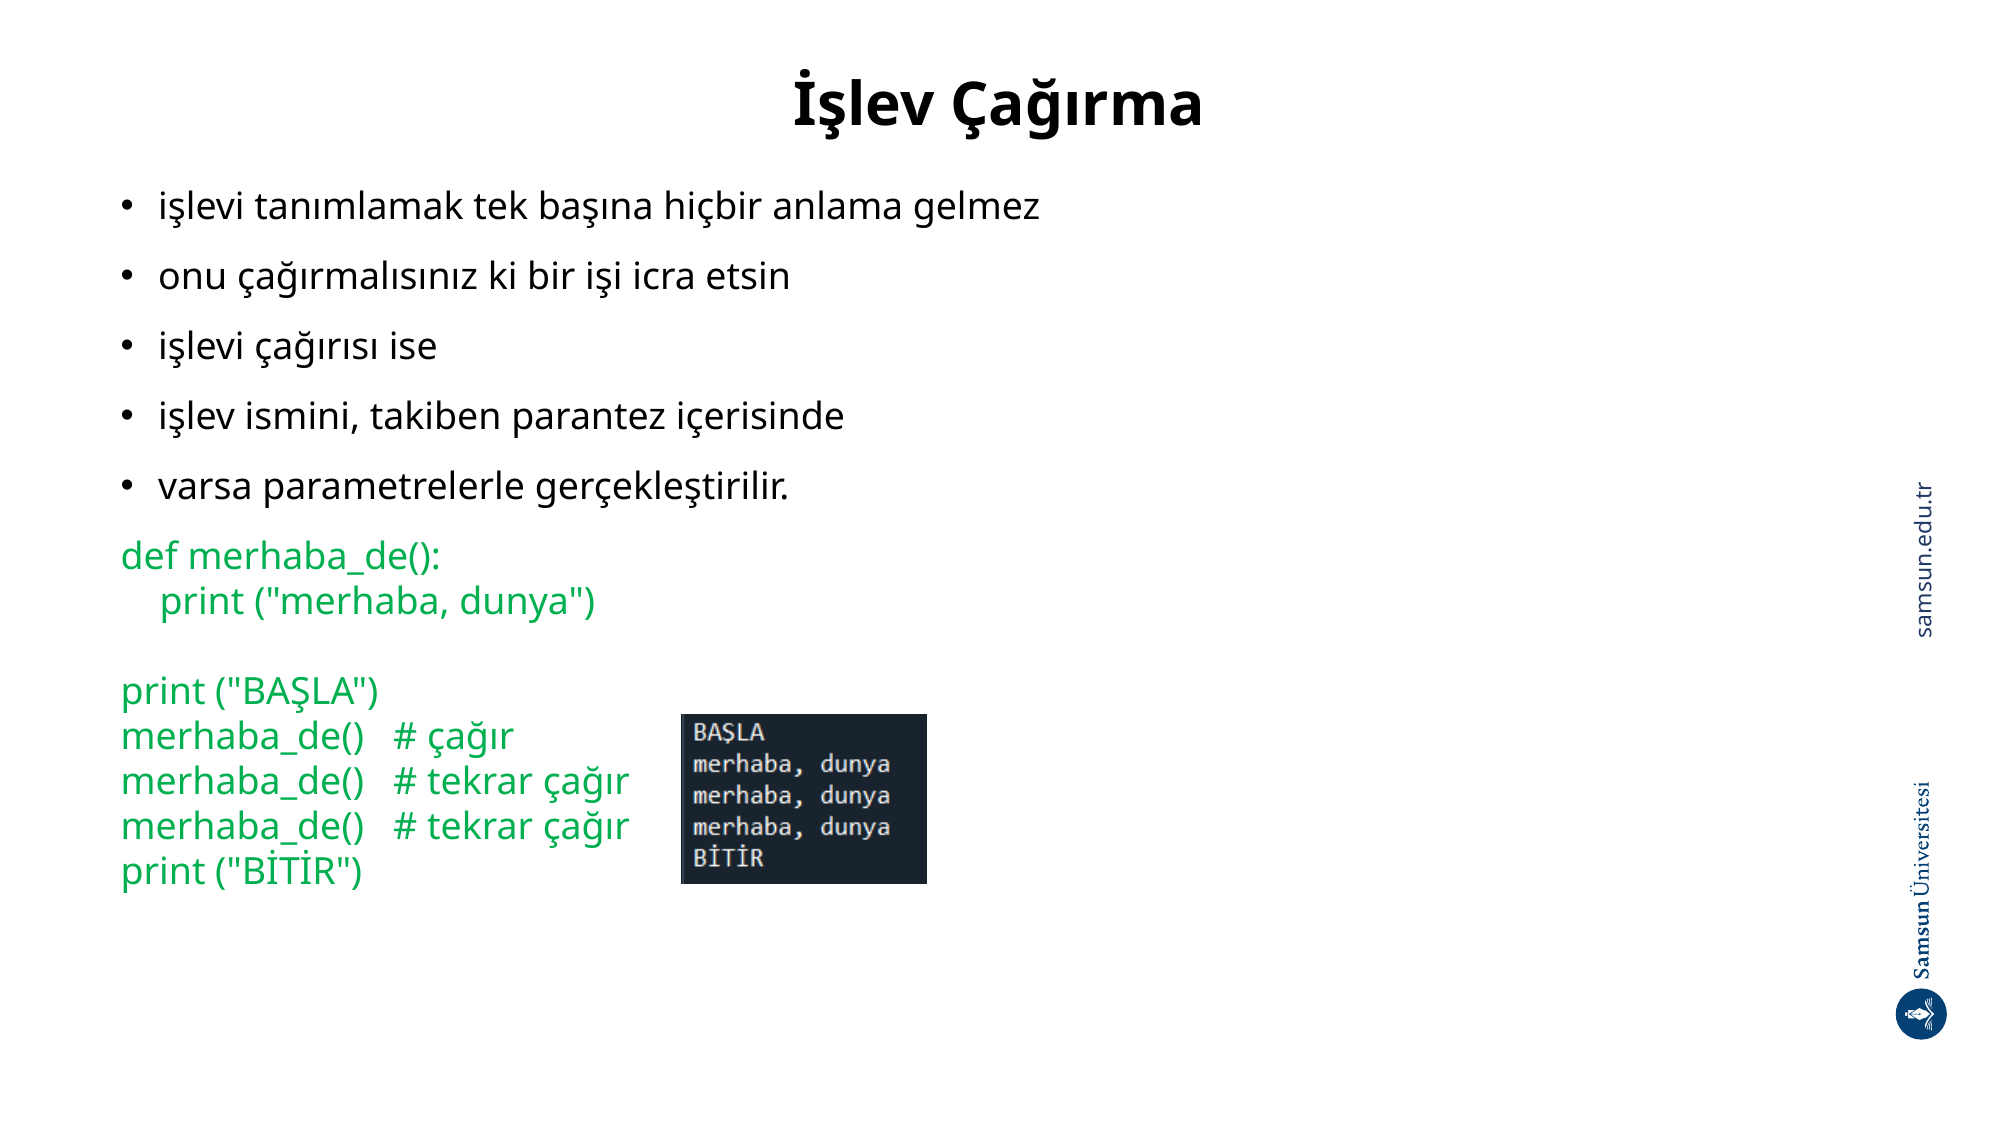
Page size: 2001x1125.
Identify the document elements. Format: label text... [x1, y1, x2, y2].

list işlevi tanımlamak tek başına hiçbir anlama gelmez onu çağırmalısınız ki bir işi icra etsin işlevi çağırısı ise işlev ismini, takiben parantez içerisinde varsa parametrelerle gerçekleştirilir. def merhaba_de(): print ("merhaba, dunya") print ("BAŞLA") merhaba_de() # çağır merhaba_de() # tekrar çağır merhaba_de() # tekrar çağır print ("BİTİR") [105, 174, 1895, 1056]
picture [681, 714, 927, 884]
title İşlev Çağırma [105, 30, 1895, 174]
